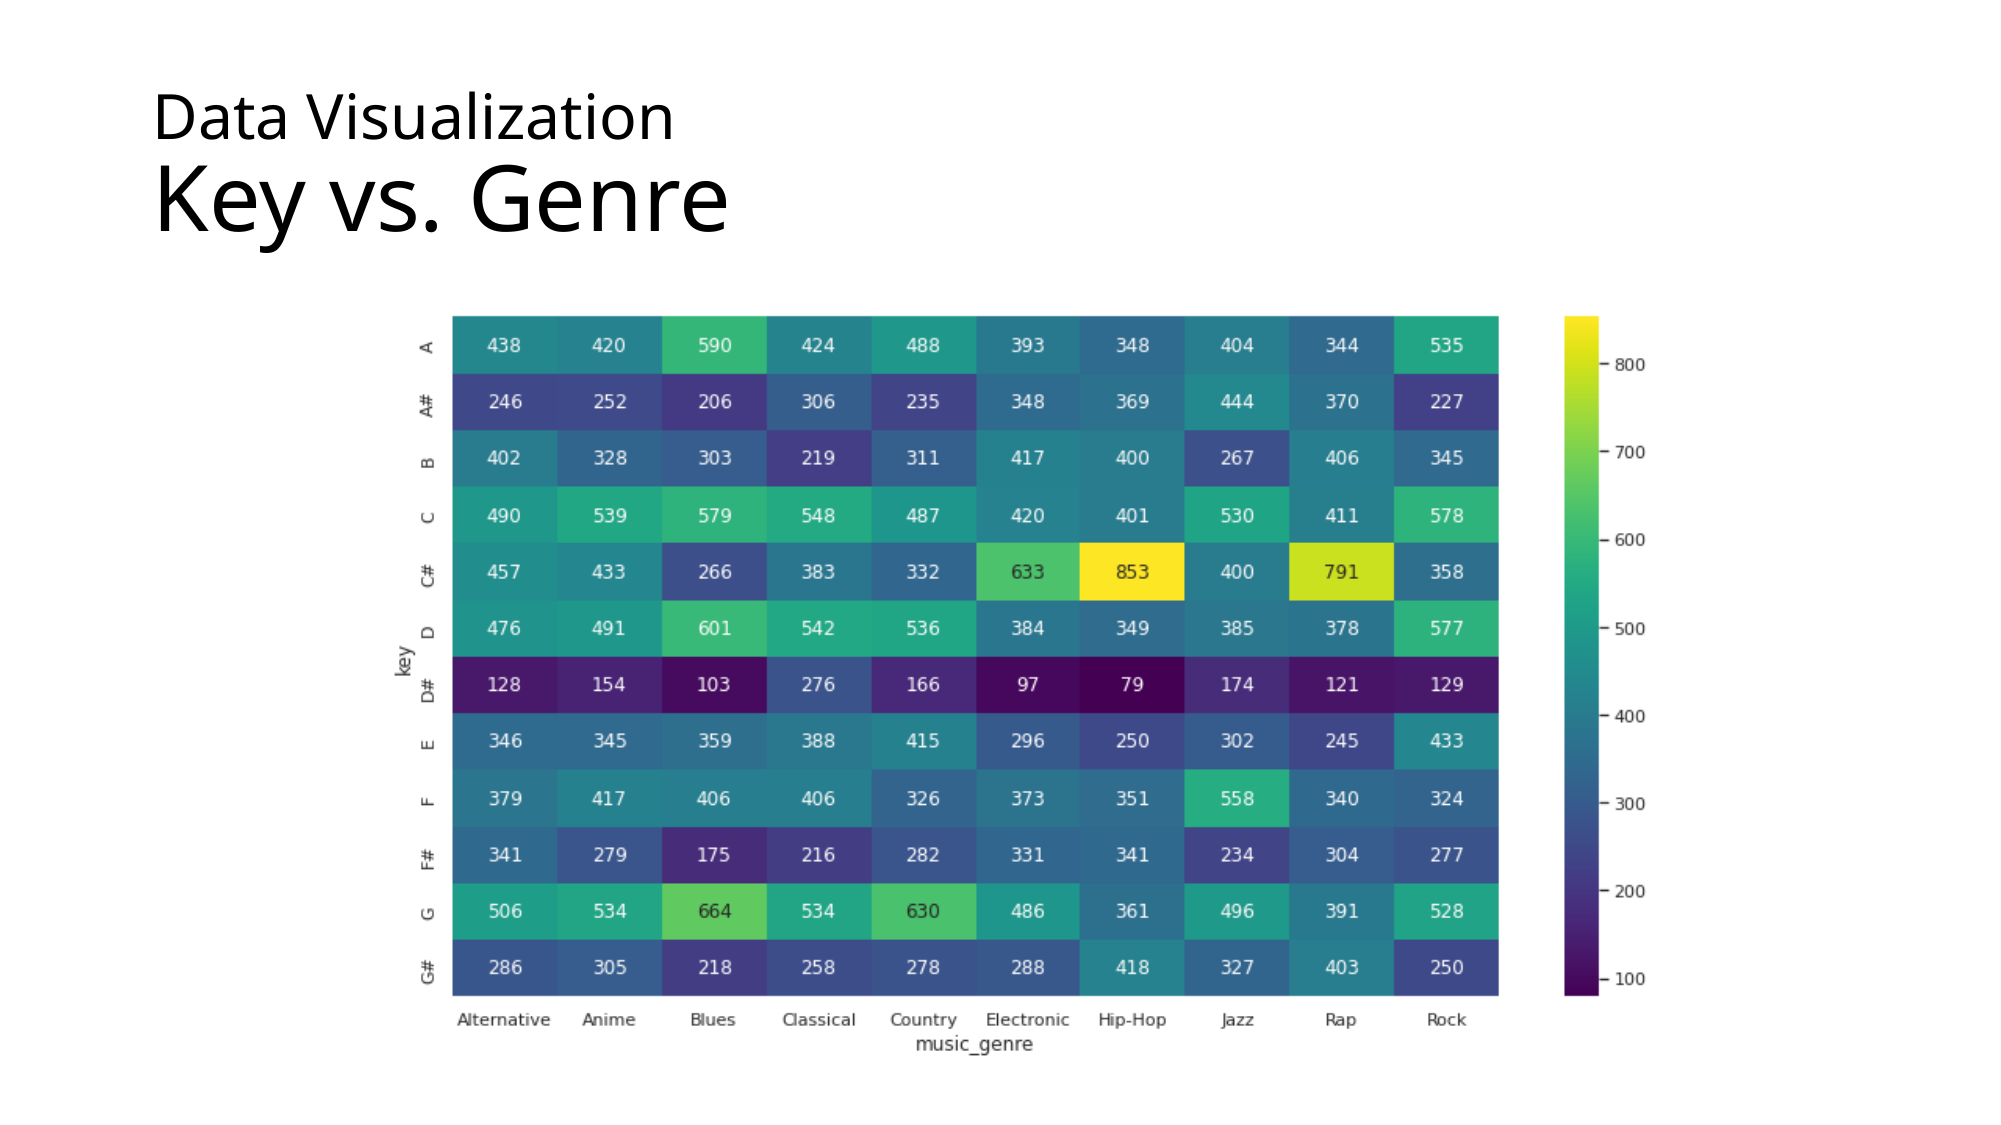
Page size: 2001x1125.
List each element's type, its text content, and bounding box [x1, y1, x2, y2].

picture [384, 307, 1657, 1065]
title Data Visualization Key vs. Genre [137, 59, 1863, 278]
